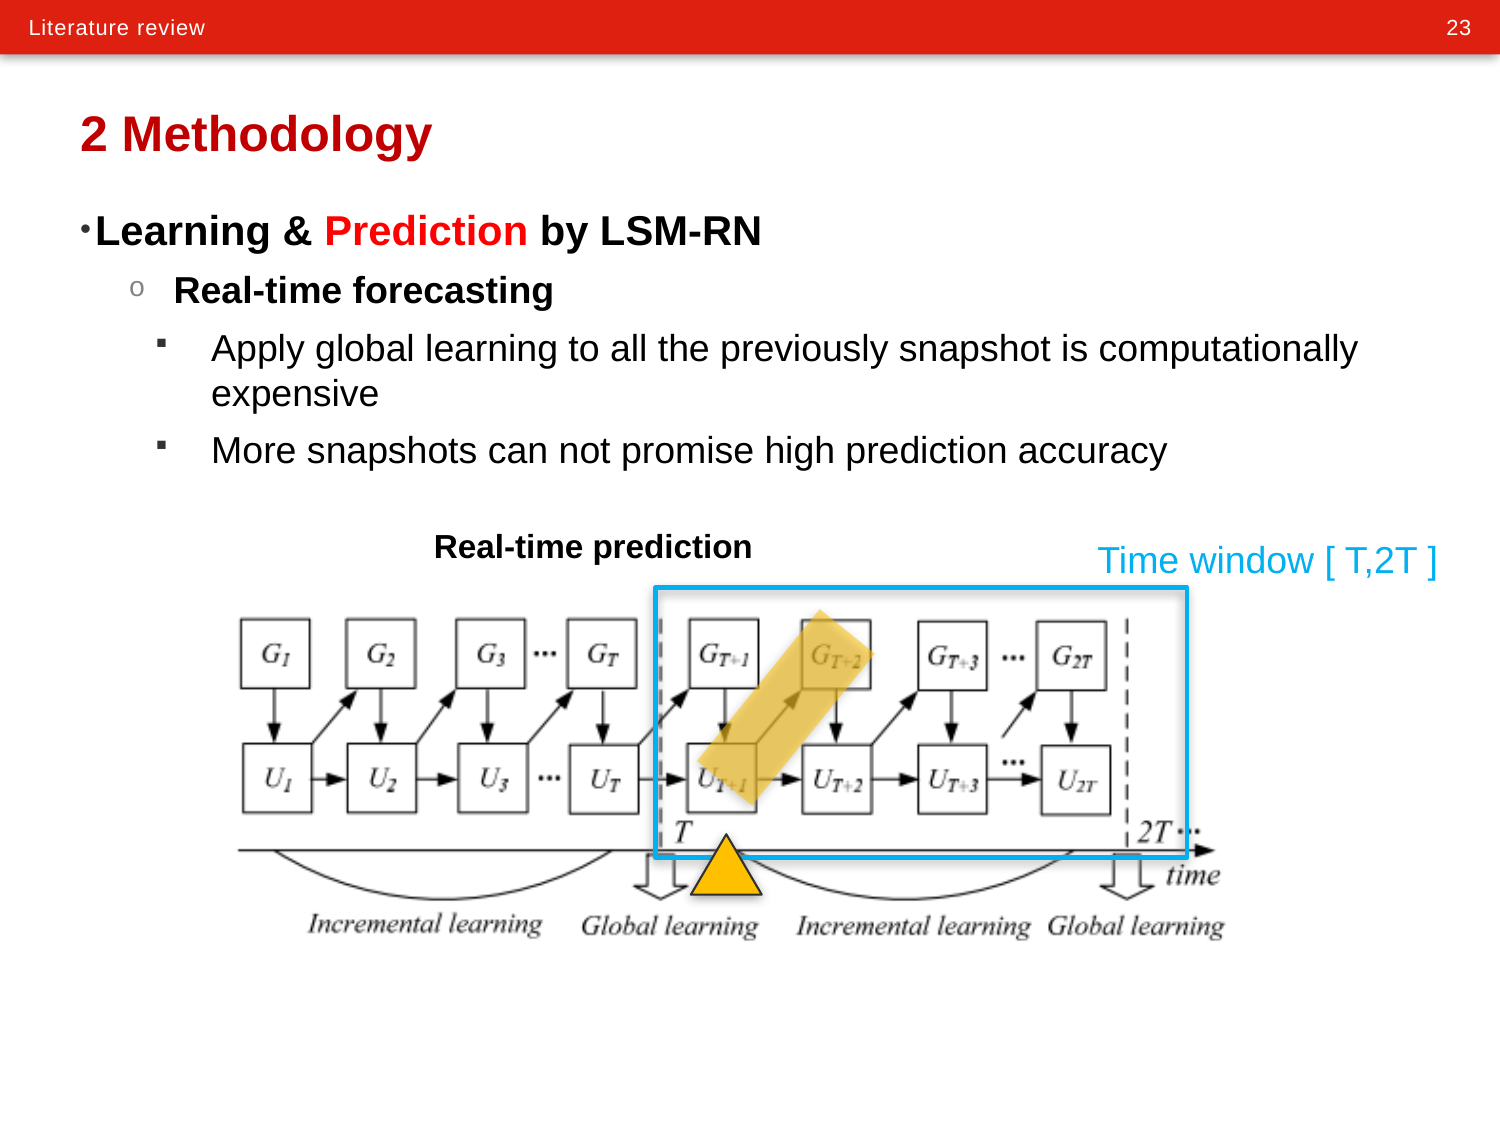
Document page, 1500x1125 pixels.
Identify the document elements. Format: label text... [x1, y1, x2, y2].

text_box Time window [ T,2T ] [1082, 528, 1454, 588]
title 2 Methodology [64, 83, 1436, 180]
text_box Real-time prediction [419, 517, 975, 573]
list Learning & Prediction by LSM-RN Real-time forecasting Apply global learning to all the previously snapshot is computationally expensive More snapshots can not promise high prediction accuracy [64, 196, 1436, 1071]
picture [213, 587, 1243, 963]
